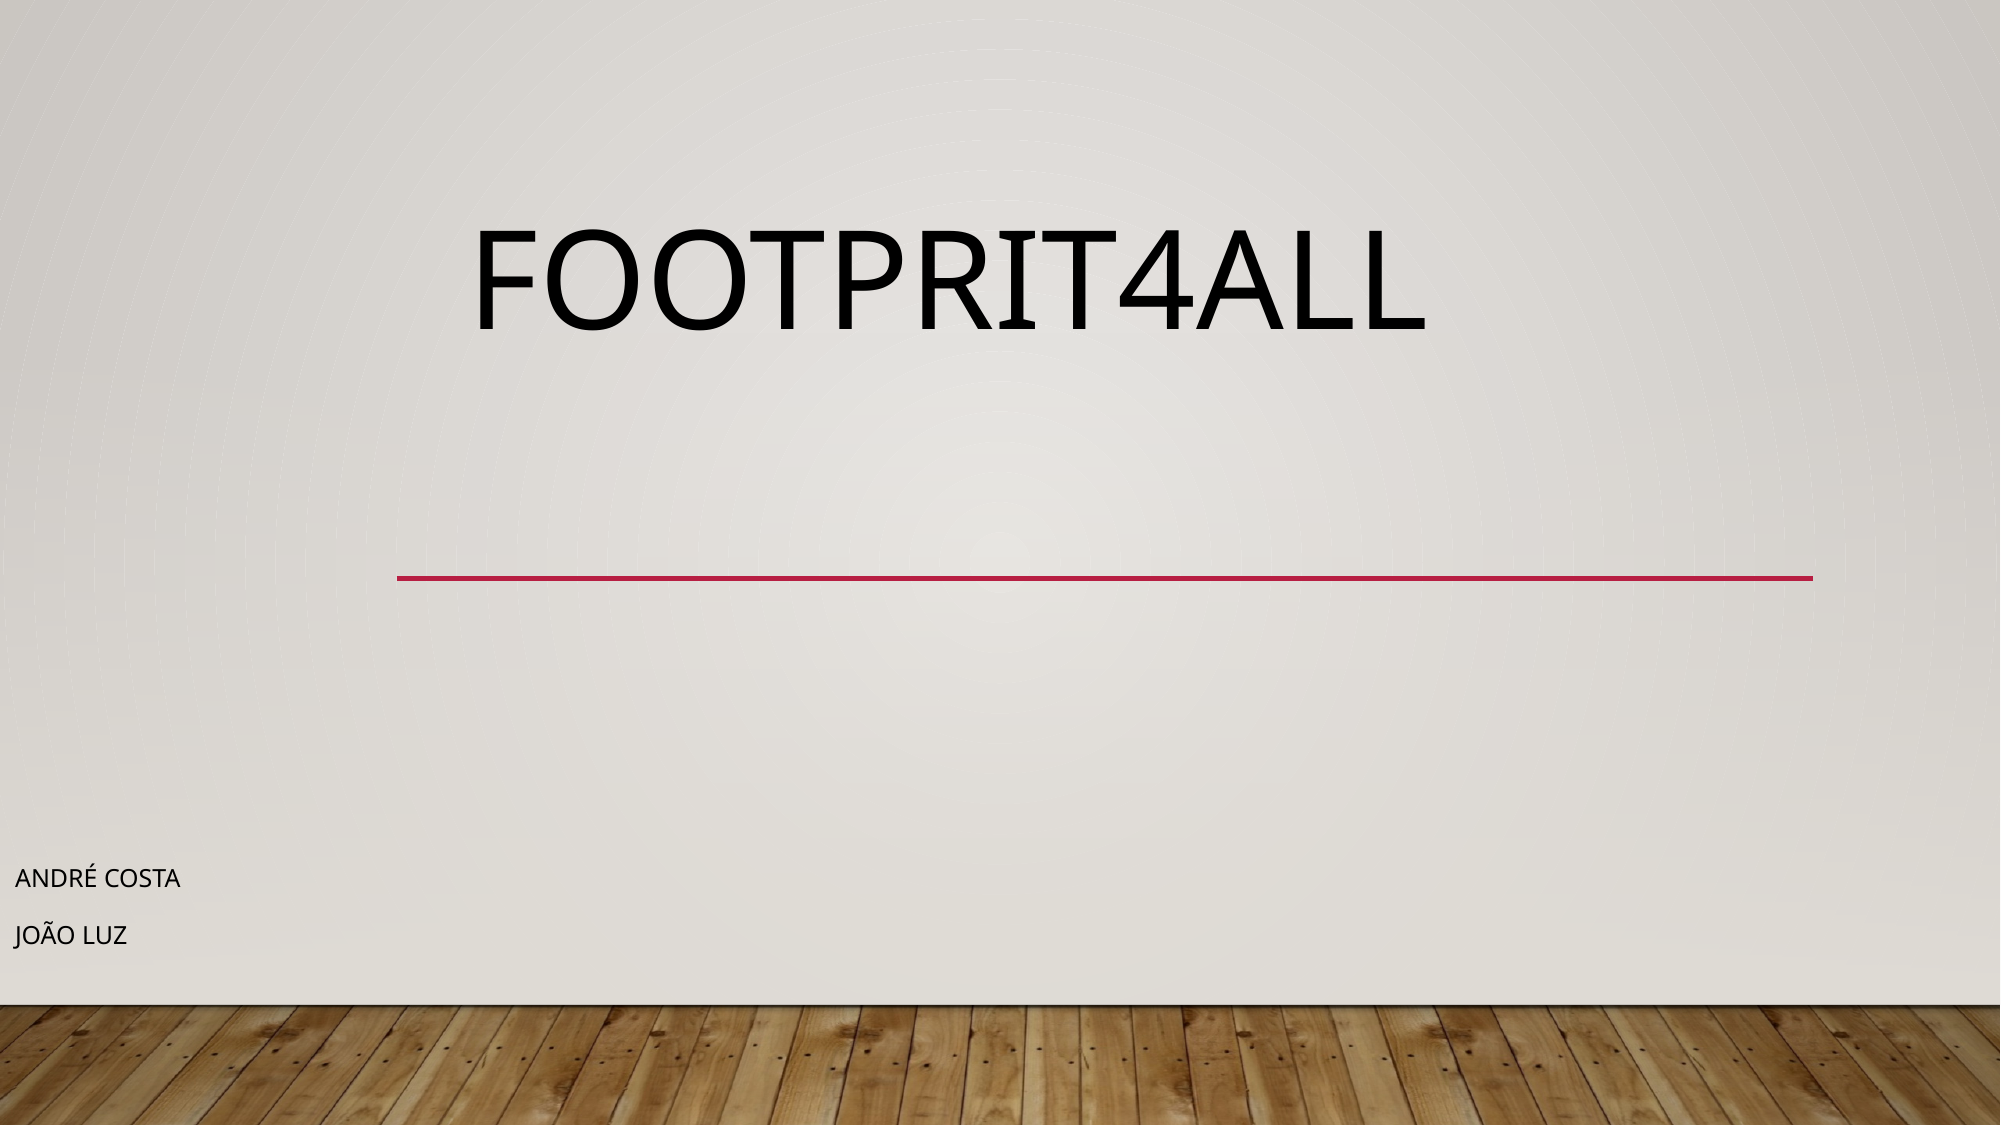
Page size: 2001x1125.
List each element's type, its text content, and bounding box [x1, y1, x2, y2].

subtitle André costa João luz [0, 841, 1417, 1049]
picture [0, 1005, 2000, 1125]
title Footprit4all [452, 76, 1480, 360]
